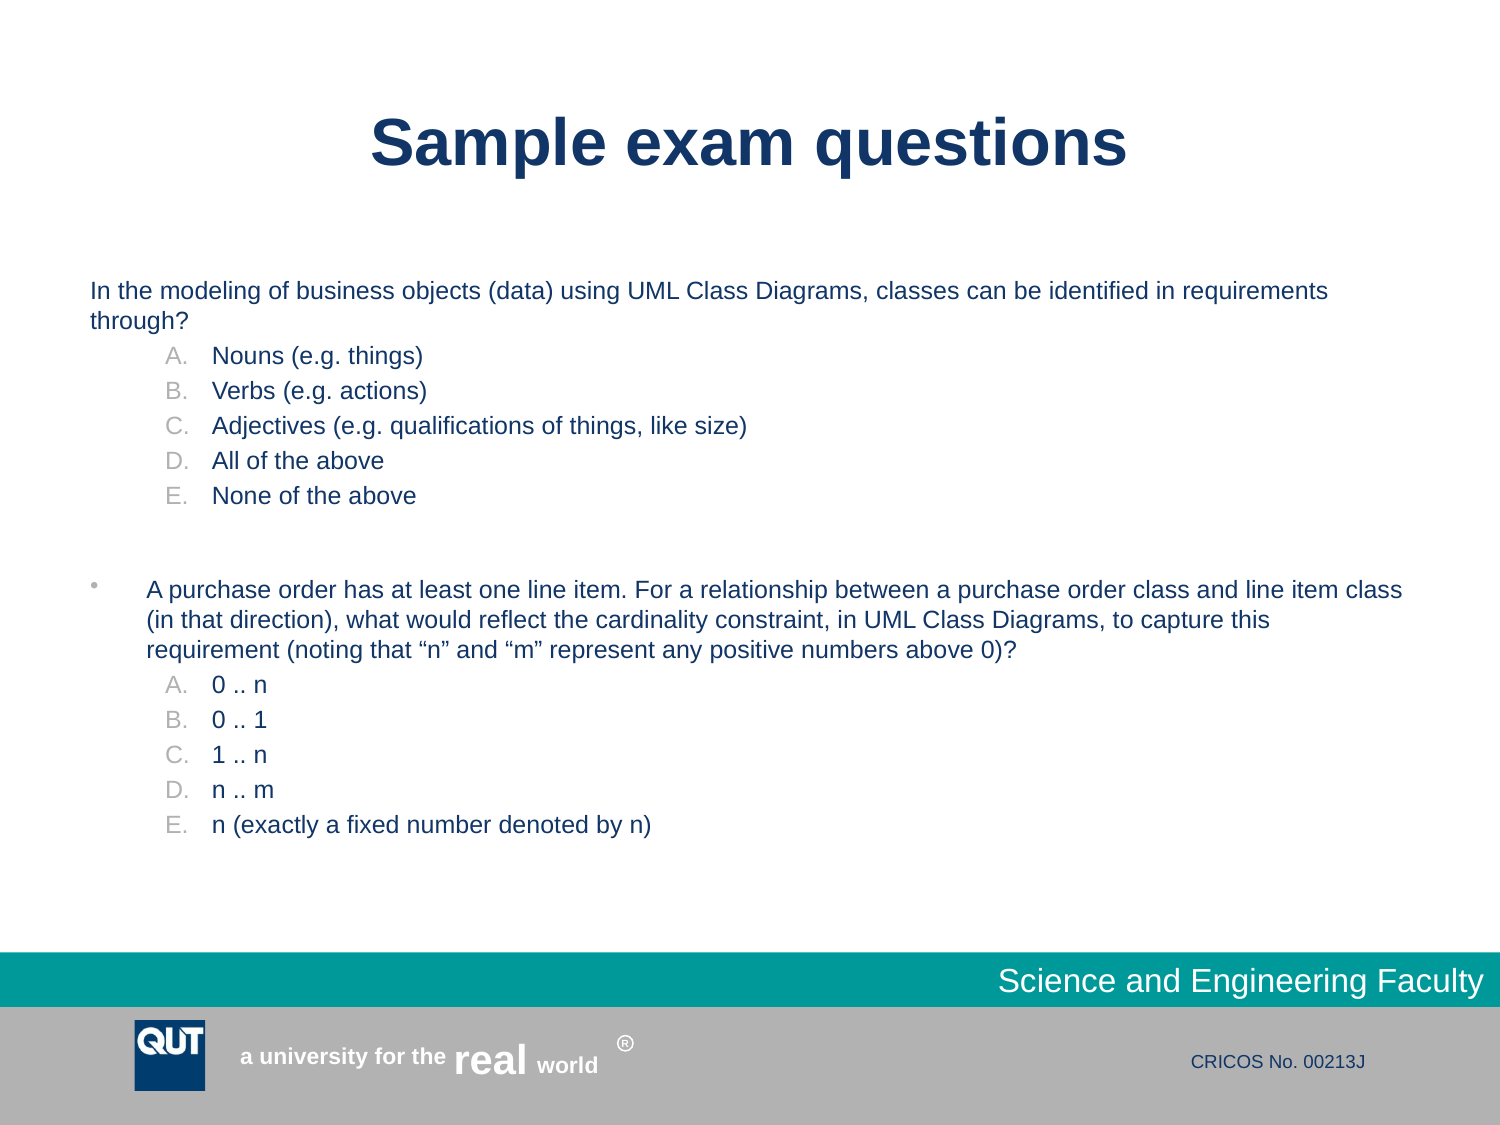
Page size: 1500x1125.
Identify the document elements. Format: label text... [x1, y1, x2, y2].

list In the modeling of business objects (data) using UML Class Diagrams, classes can be identified in requirements through? Nouns (e.g. things) Verbs (e.g. actions) Adjectives (e.g. qualifications of things, like size) All of the above None of the above A purchase order has at least one line item. For a relationship between a purchase order class and line item class (in that direction), what would reflect the cardinality constraint, in UML Class Diagrams, to capture this requirement (noting that “n” and “m” represent any positive numbers above 0)? 0 .. n 0 .. 1 1 .. n n .. m n (exactly a fixed number denoted by n) [74, 266, 1426, 922]
title Sample exam questions [74, 44, 1426, 233]
picture [134, 1020, 206, 1091]
